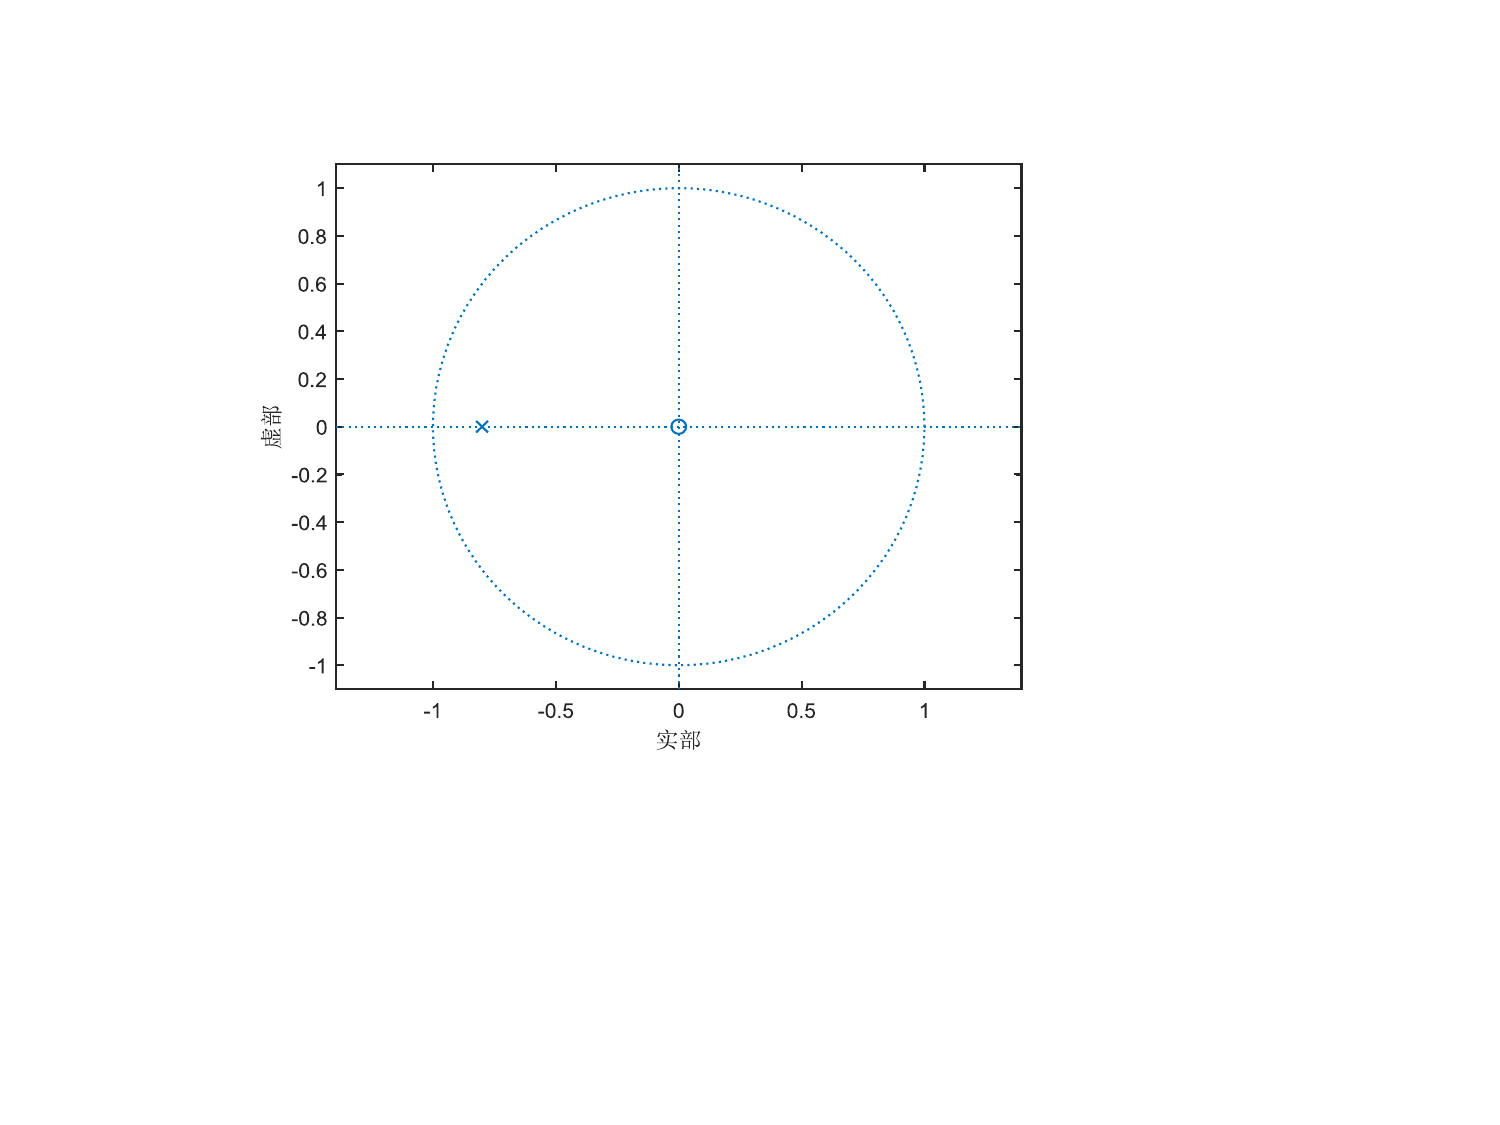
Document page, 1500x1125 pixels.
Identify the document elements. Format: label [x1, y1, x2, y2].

text_box [218, 113, 1107, 762]
